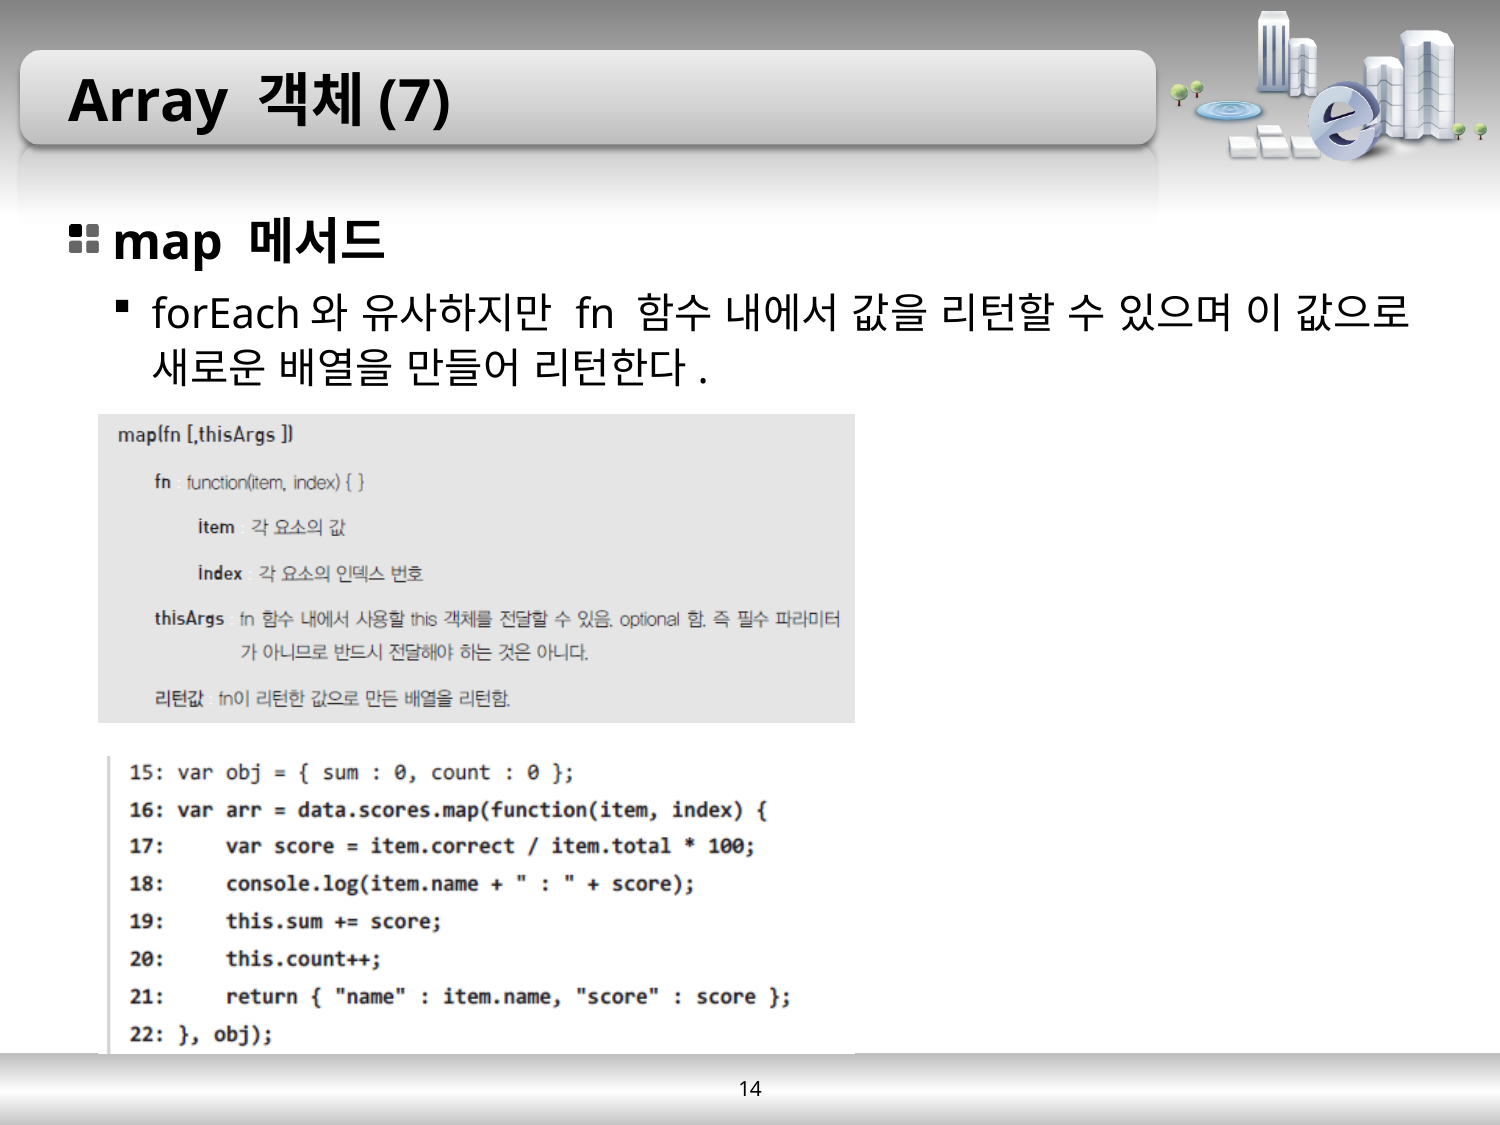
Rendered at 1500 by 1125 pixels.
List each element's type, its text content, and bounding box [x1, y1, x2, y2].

picture [98, 756, 855, 1054]
picture [9, 46, 1166, 243]
list map 메서드 forEach와 유사하지만 fn 함수 내에서 값을 리턴할 수 있으며 이 값으로 새로운 배열을 만들어 리턴한다. [54, 195, 1448, 1036]
title Array 객체(7) [52, 55, 1404, 156]
picture [98, 413, 855, 723]
picture [69, 224, 99, 253]
picture [1170, 11, 1487, 177]
